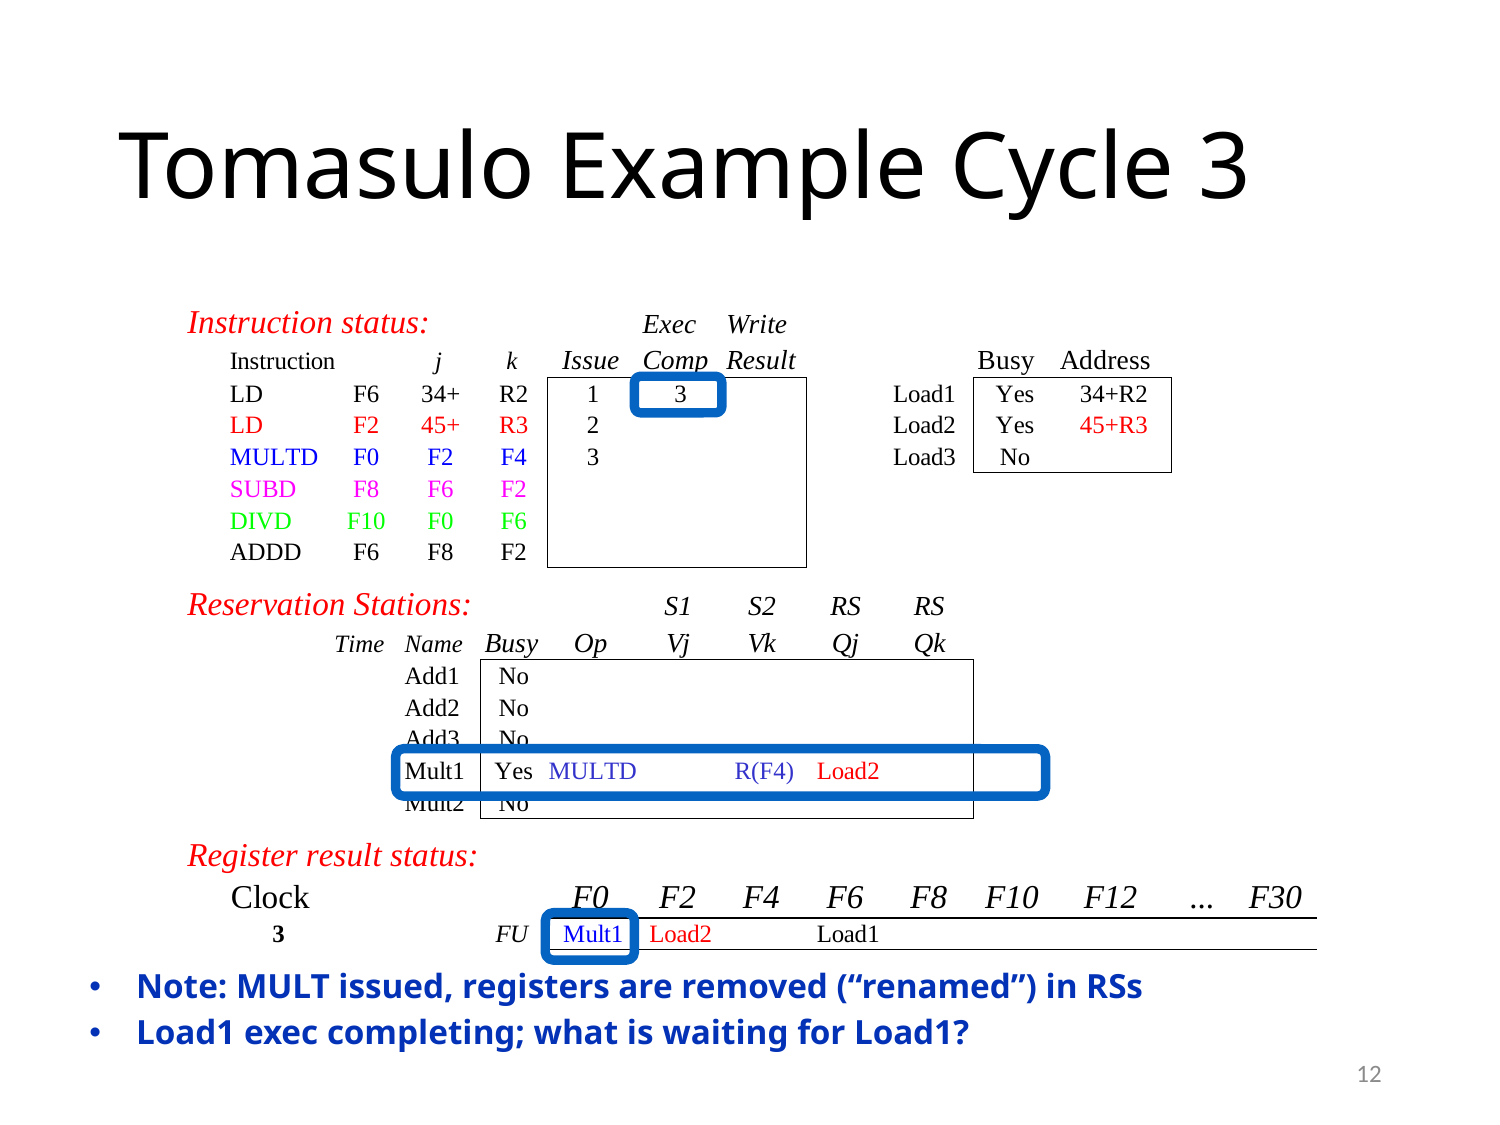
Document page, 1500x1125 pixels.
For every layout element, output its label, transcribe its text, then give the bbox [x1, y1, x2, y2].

title Tomasulo Example Cycle 3 [103, 59, 1397, 278]
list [182, 299, 1318, 1014]
text_box Note: MULT issued, registers are removed (“renamed”) in RSs Load1 exec completing; what is waiting for Load1? [74, 962, 1301, 1049]
slide_number 12 [1059, 1042, 1397, 1103]
